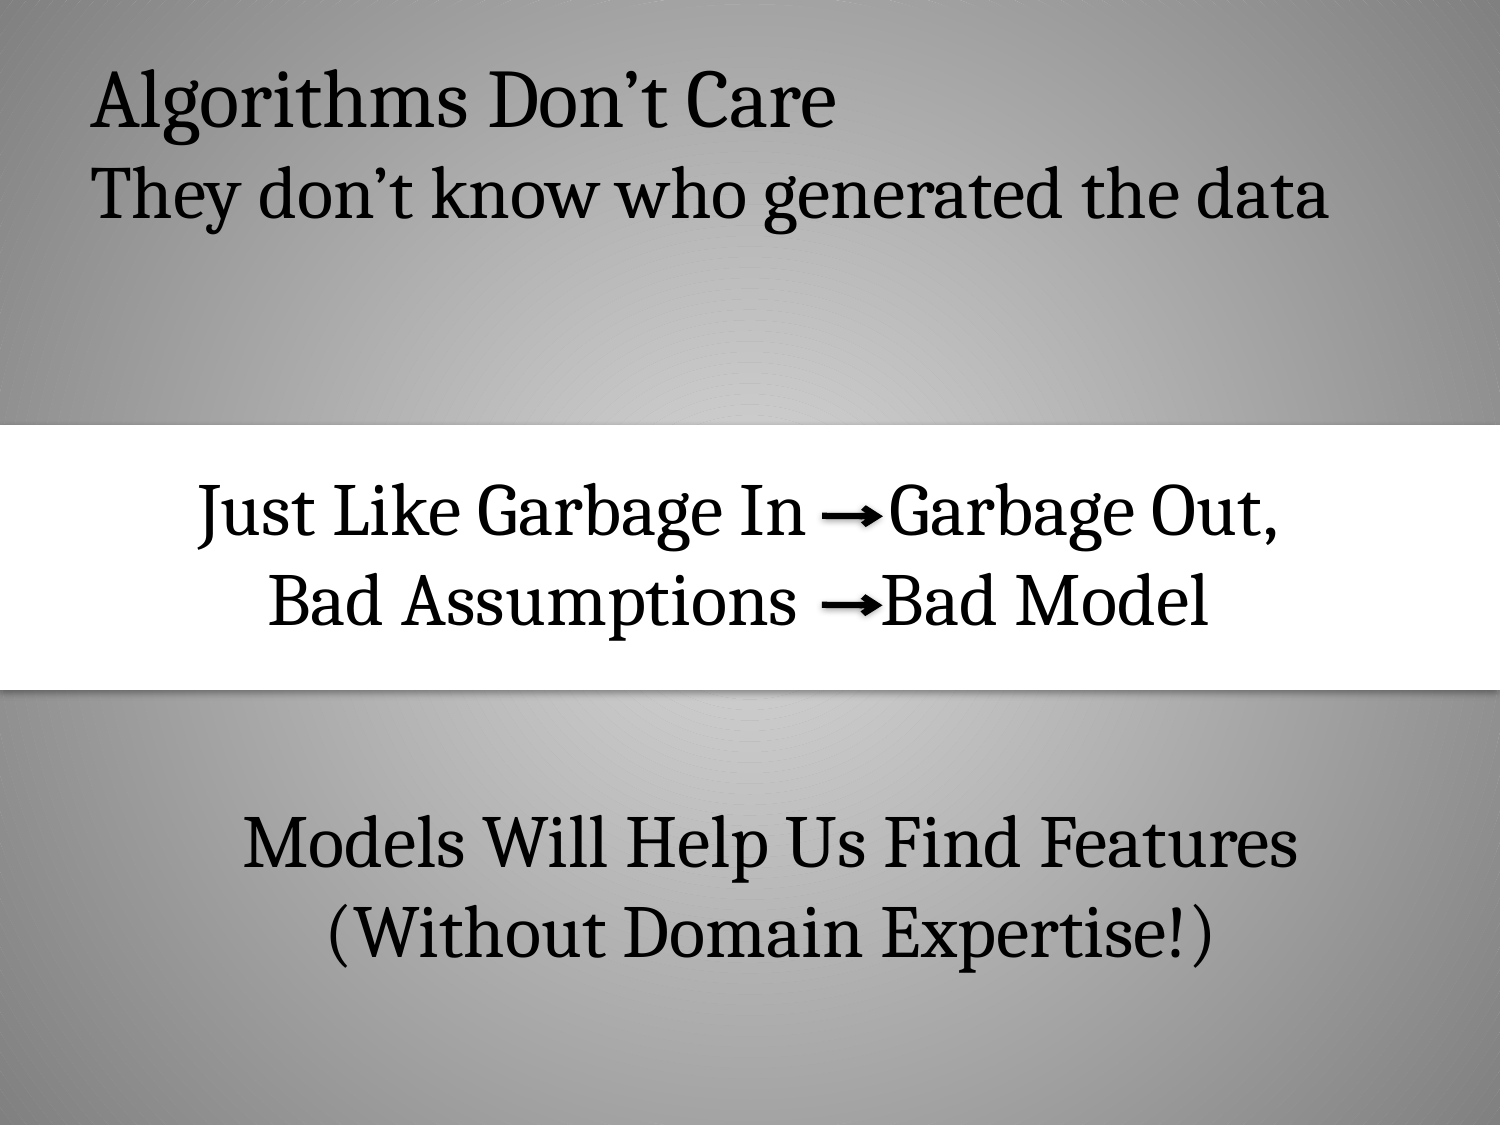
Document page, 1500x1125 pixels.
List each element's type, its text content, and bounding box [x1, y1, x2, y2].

text_box Models Will Help Us Find Features (Without Domain Expertise!) [81, 785, 1462, 979]
text_box [0, 425, 1500, 690]
text_box Just Like Garbage In Garbage Out, Bad Assumptions Bad Model [76, 453, 1401, 647]
title Algorithms Don’t Care They don’t know who generated the data [75, 45, 1425, 233]
